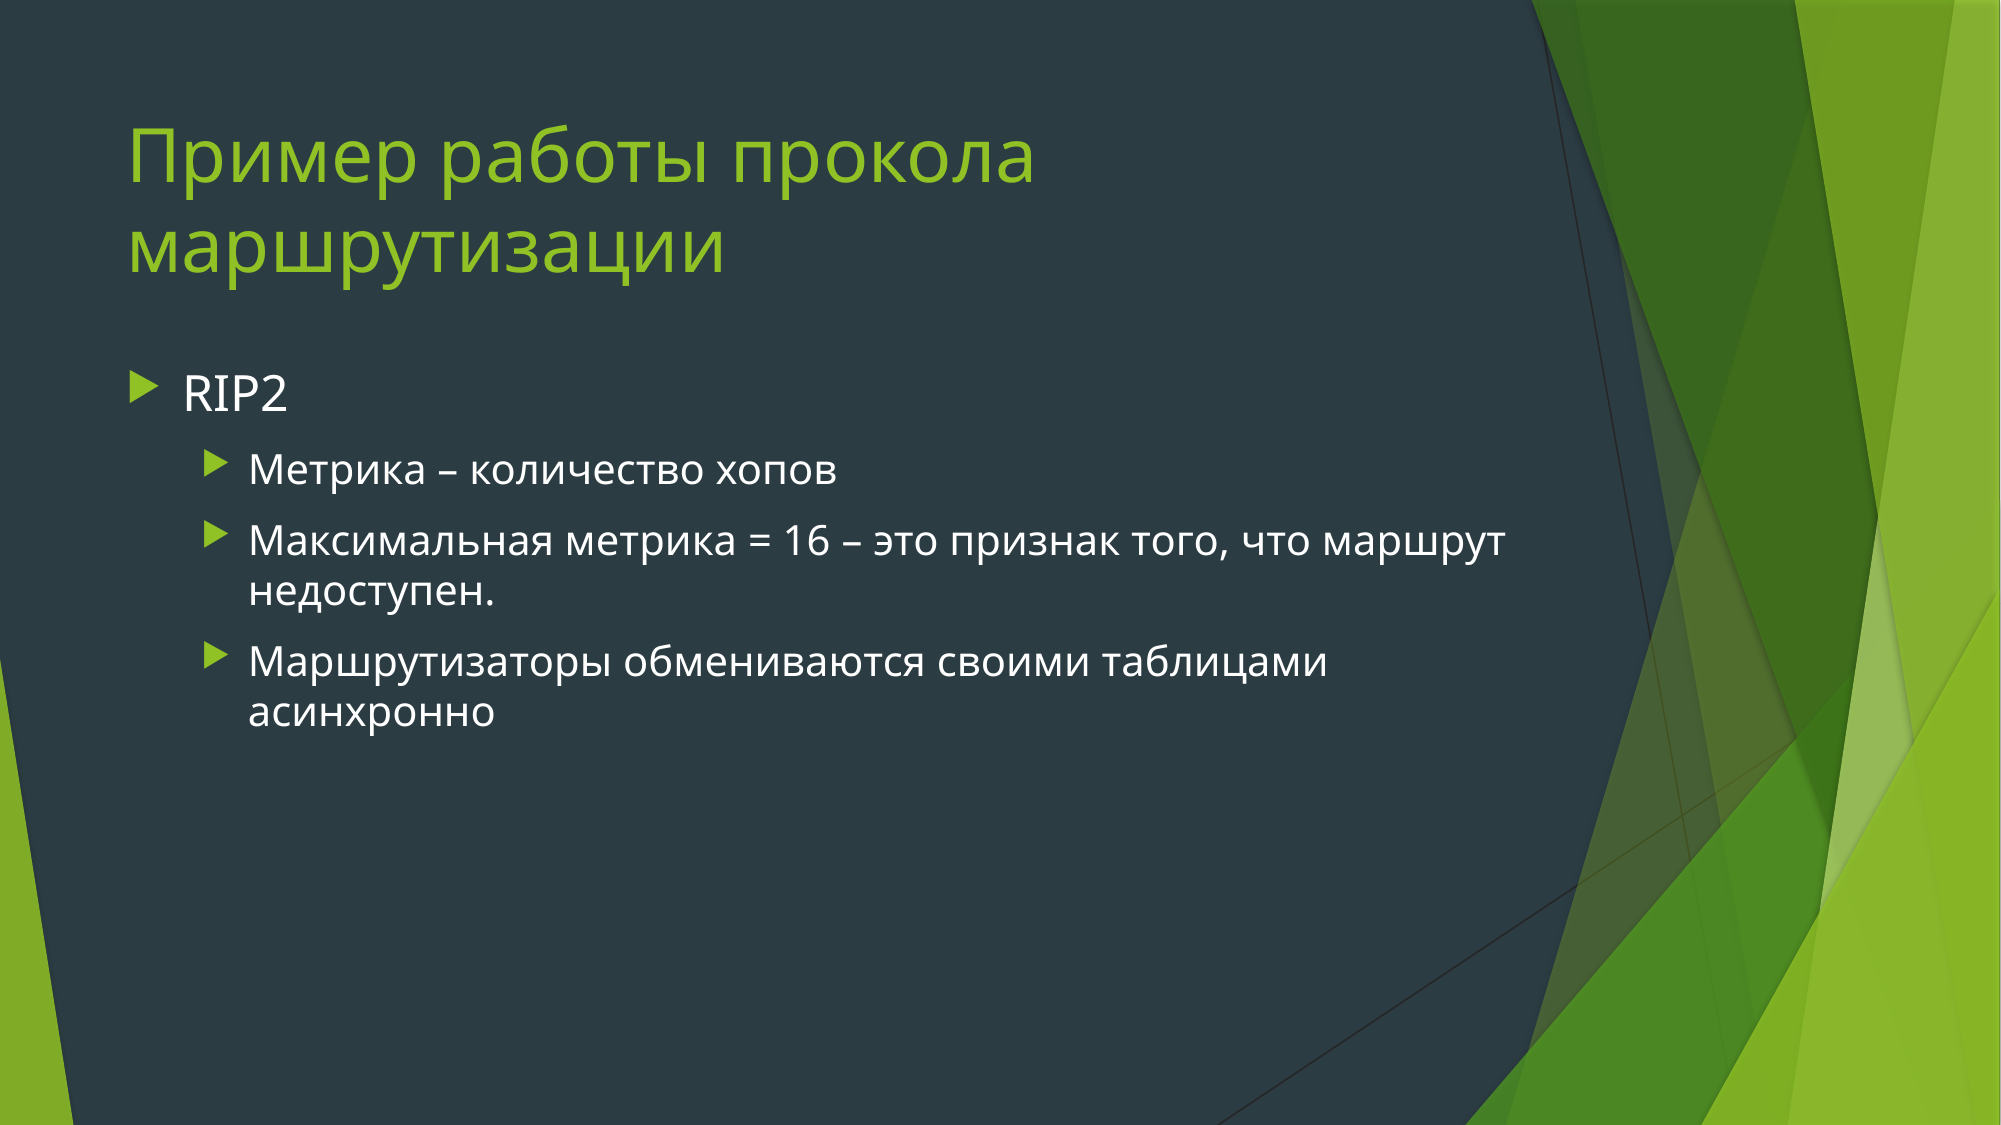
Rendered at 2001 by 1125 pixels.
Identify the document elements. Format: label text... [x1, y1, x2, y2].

title Пример работы прокола маршрутизации [111, 99, 1522, 317]
list RIP2 Метрика – количество хопов Максимальная метрика = 16 – это признак того, что маршрут недоступен. Маршрутизаторы обмениваются своими таблицами асинхронно [111, 354, 1522, 992]
